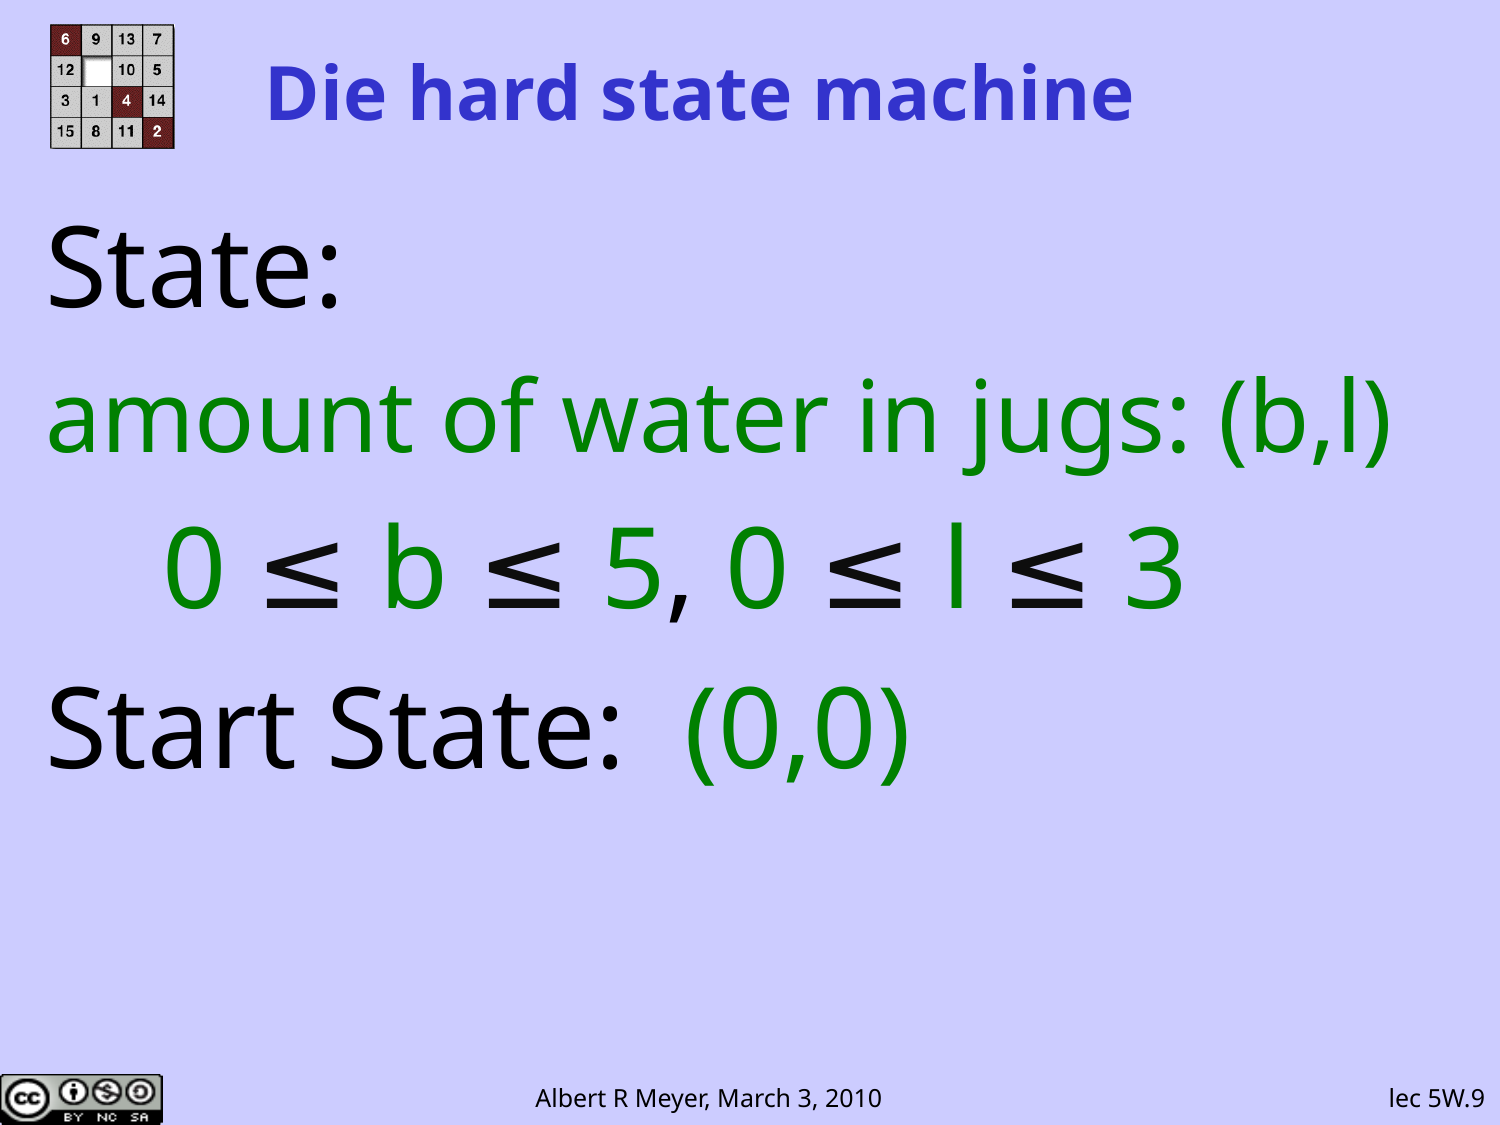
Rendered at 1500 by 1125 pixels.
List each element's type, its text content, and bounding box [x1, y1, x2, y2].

title Die hard state machine [249, 37, 1450, 188]
slide_number lec 5W.9 [1337, 1074, 1500, 1125]
picture [0, 1074, 163, 1125]
picture [49, 24, 176, 149]
list State: amount of water in jugs: (b,l) 0 ≤ b ≤ 5, 0 ≤ l ≤ 3 Start State: (0,0) [30, 187, 1470, 812]
